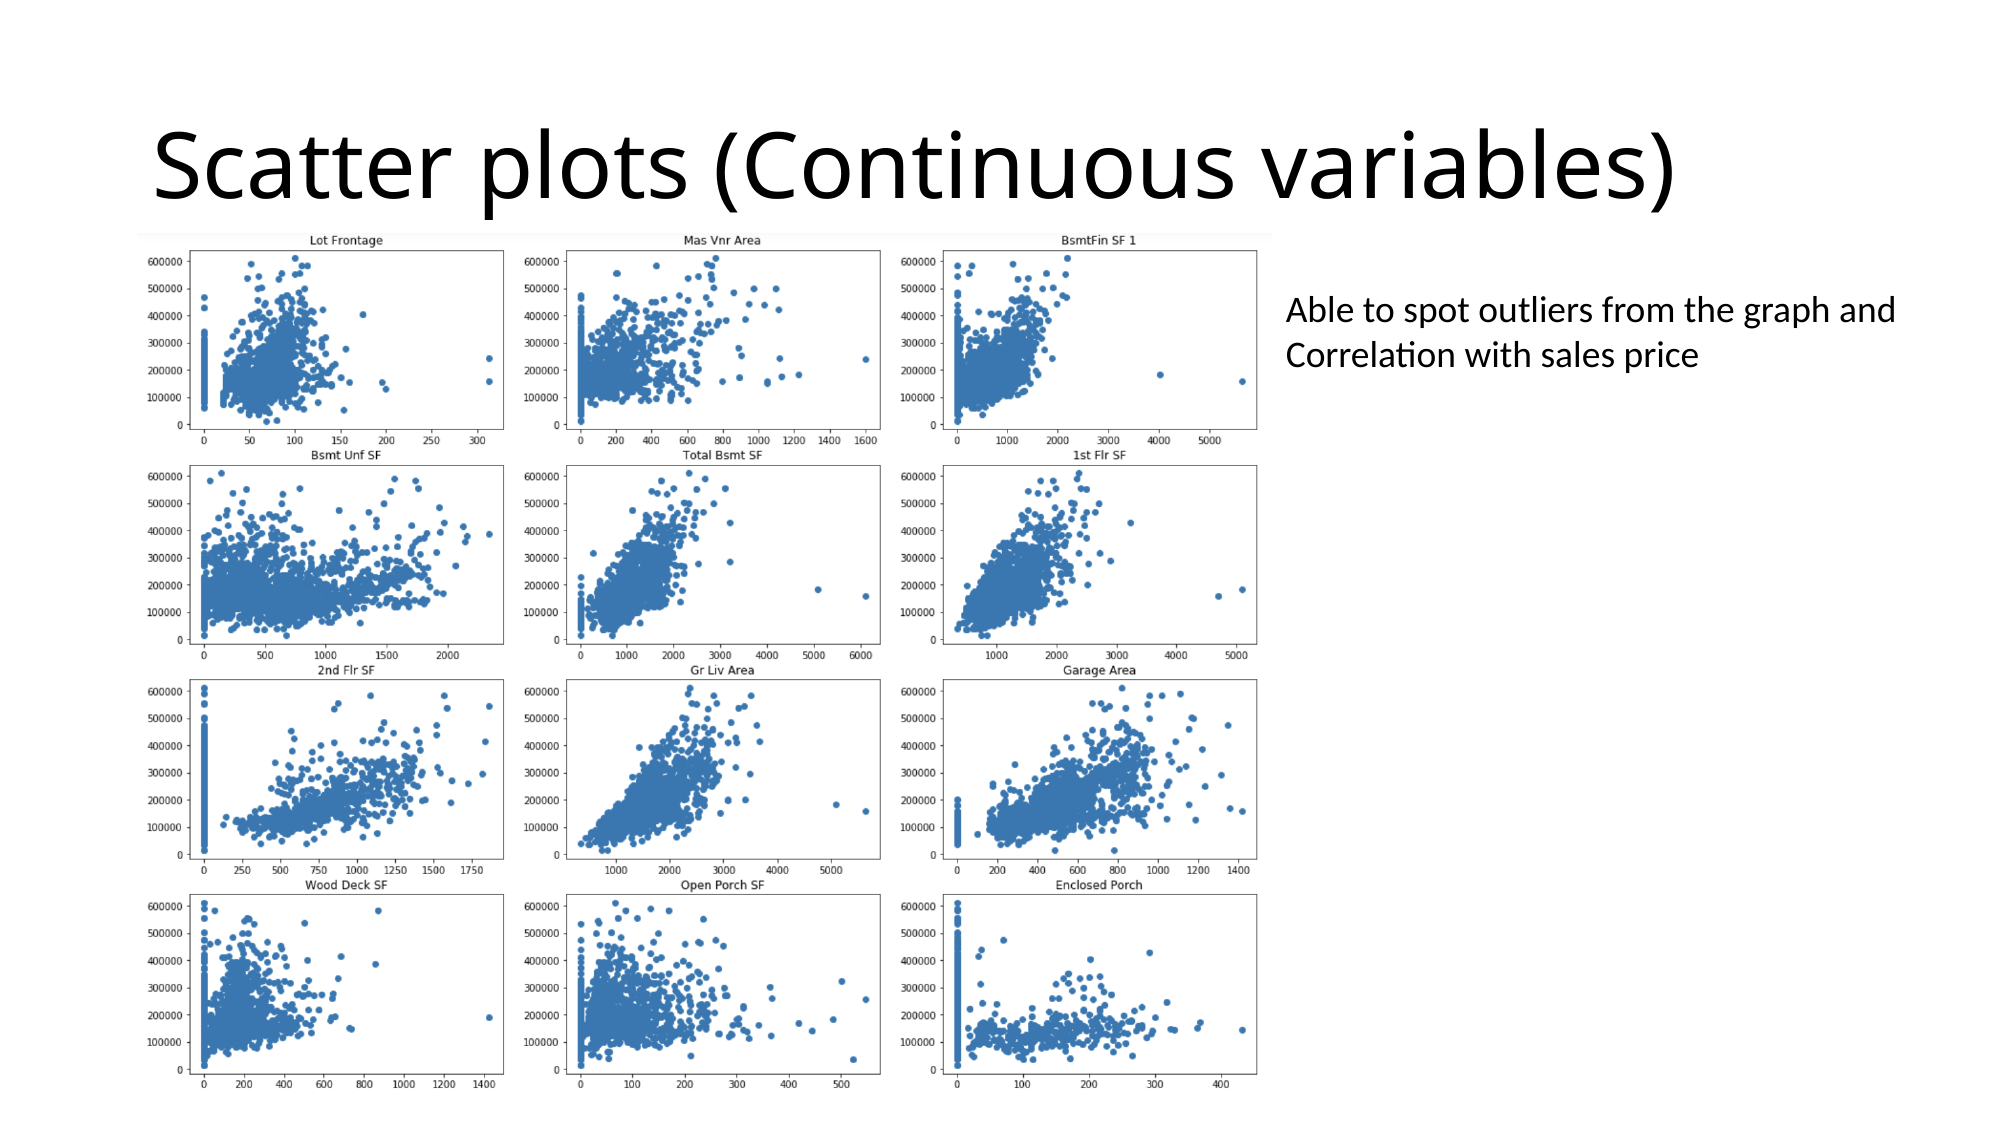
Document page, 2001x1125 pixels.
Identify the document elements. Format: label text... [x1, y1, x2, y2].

text_box Able to spot outliers from the graph and Correlation with sales price [1272, 277, 1949, 382]
picture [137, 233, 1272, 1092]
title Scatter plots (Continuous variables) [137, 59, 1863, 277]
